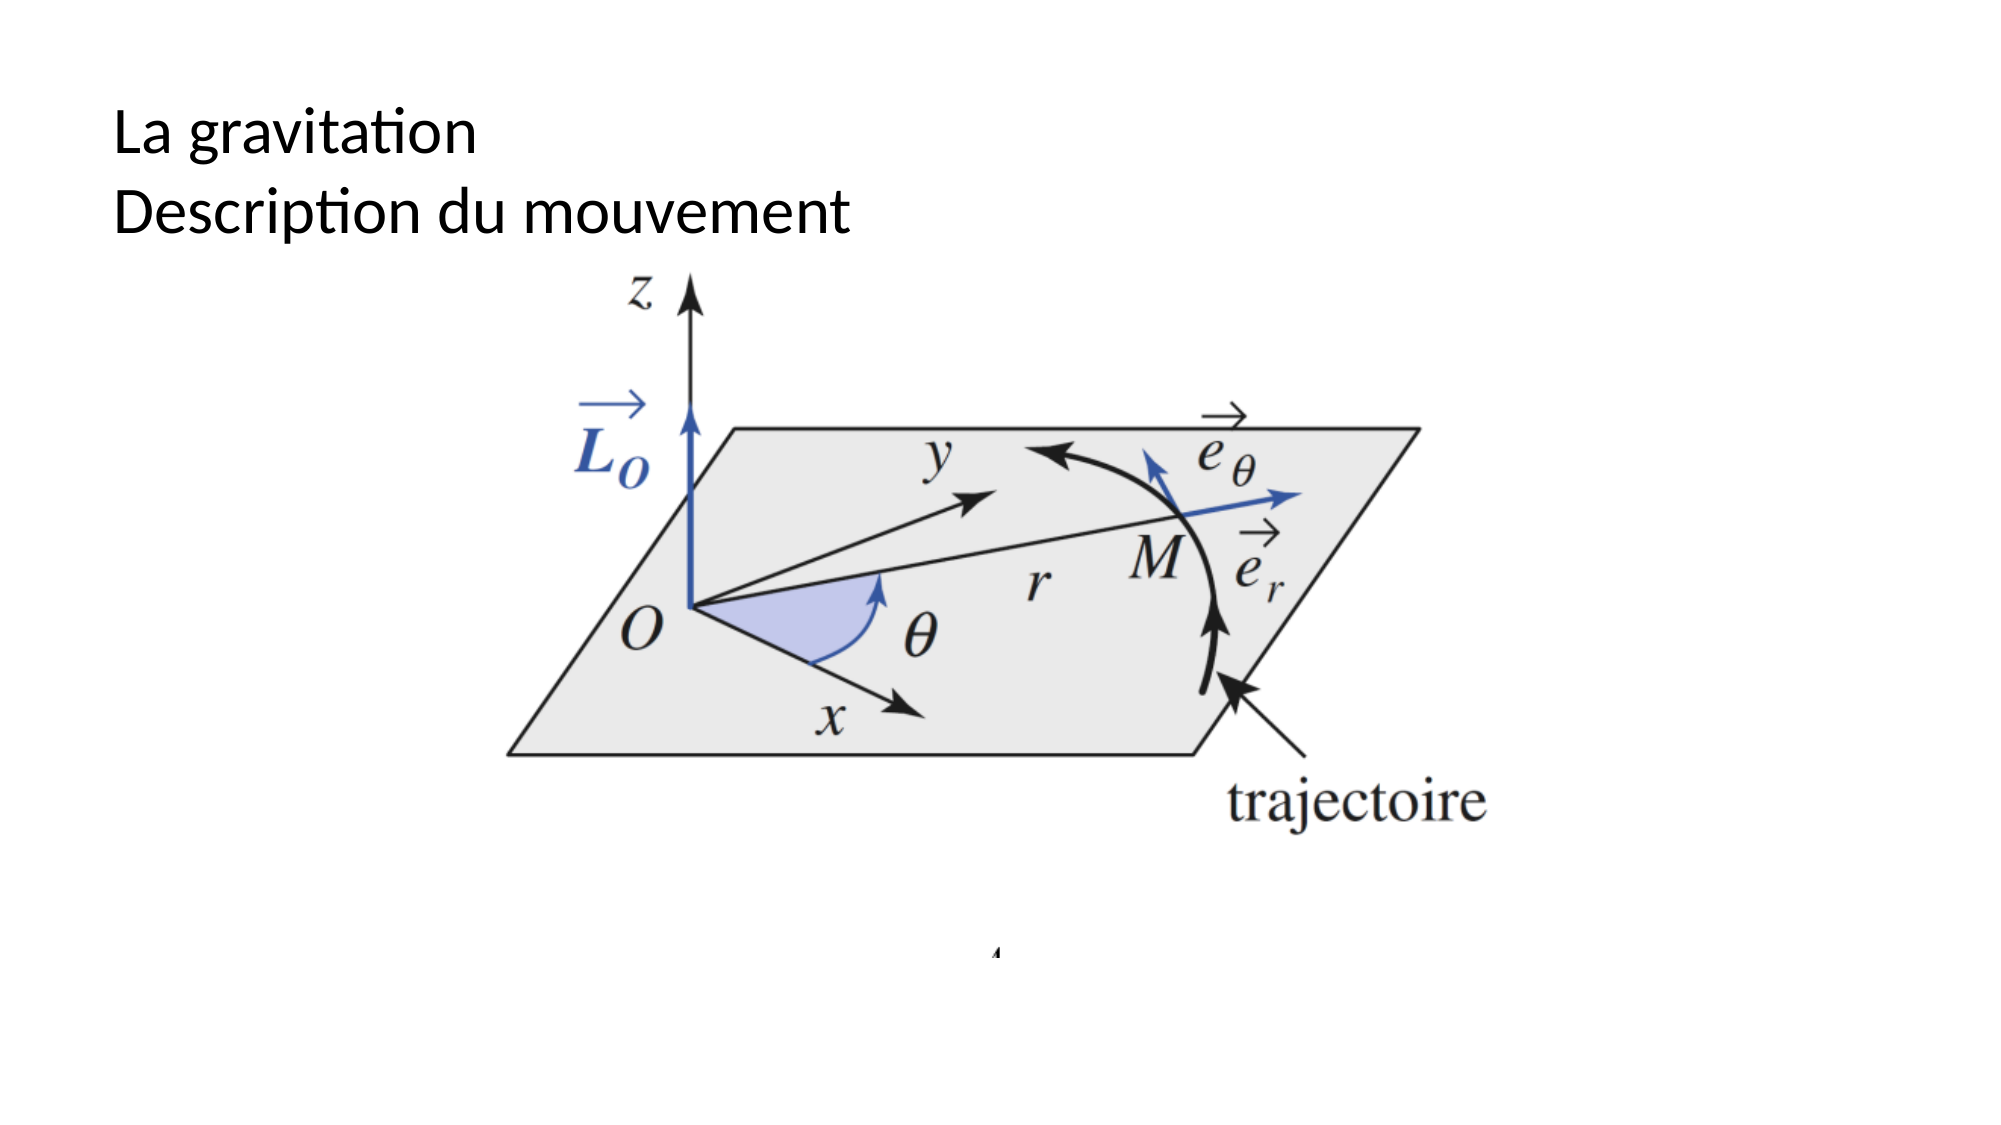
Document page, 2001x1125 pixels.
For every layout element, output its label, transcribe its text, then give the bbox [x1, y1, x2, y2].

text_box La gravitation Description du mouvement [98, 79, 898, 254]
picture [299, 167, 1701, 958]
